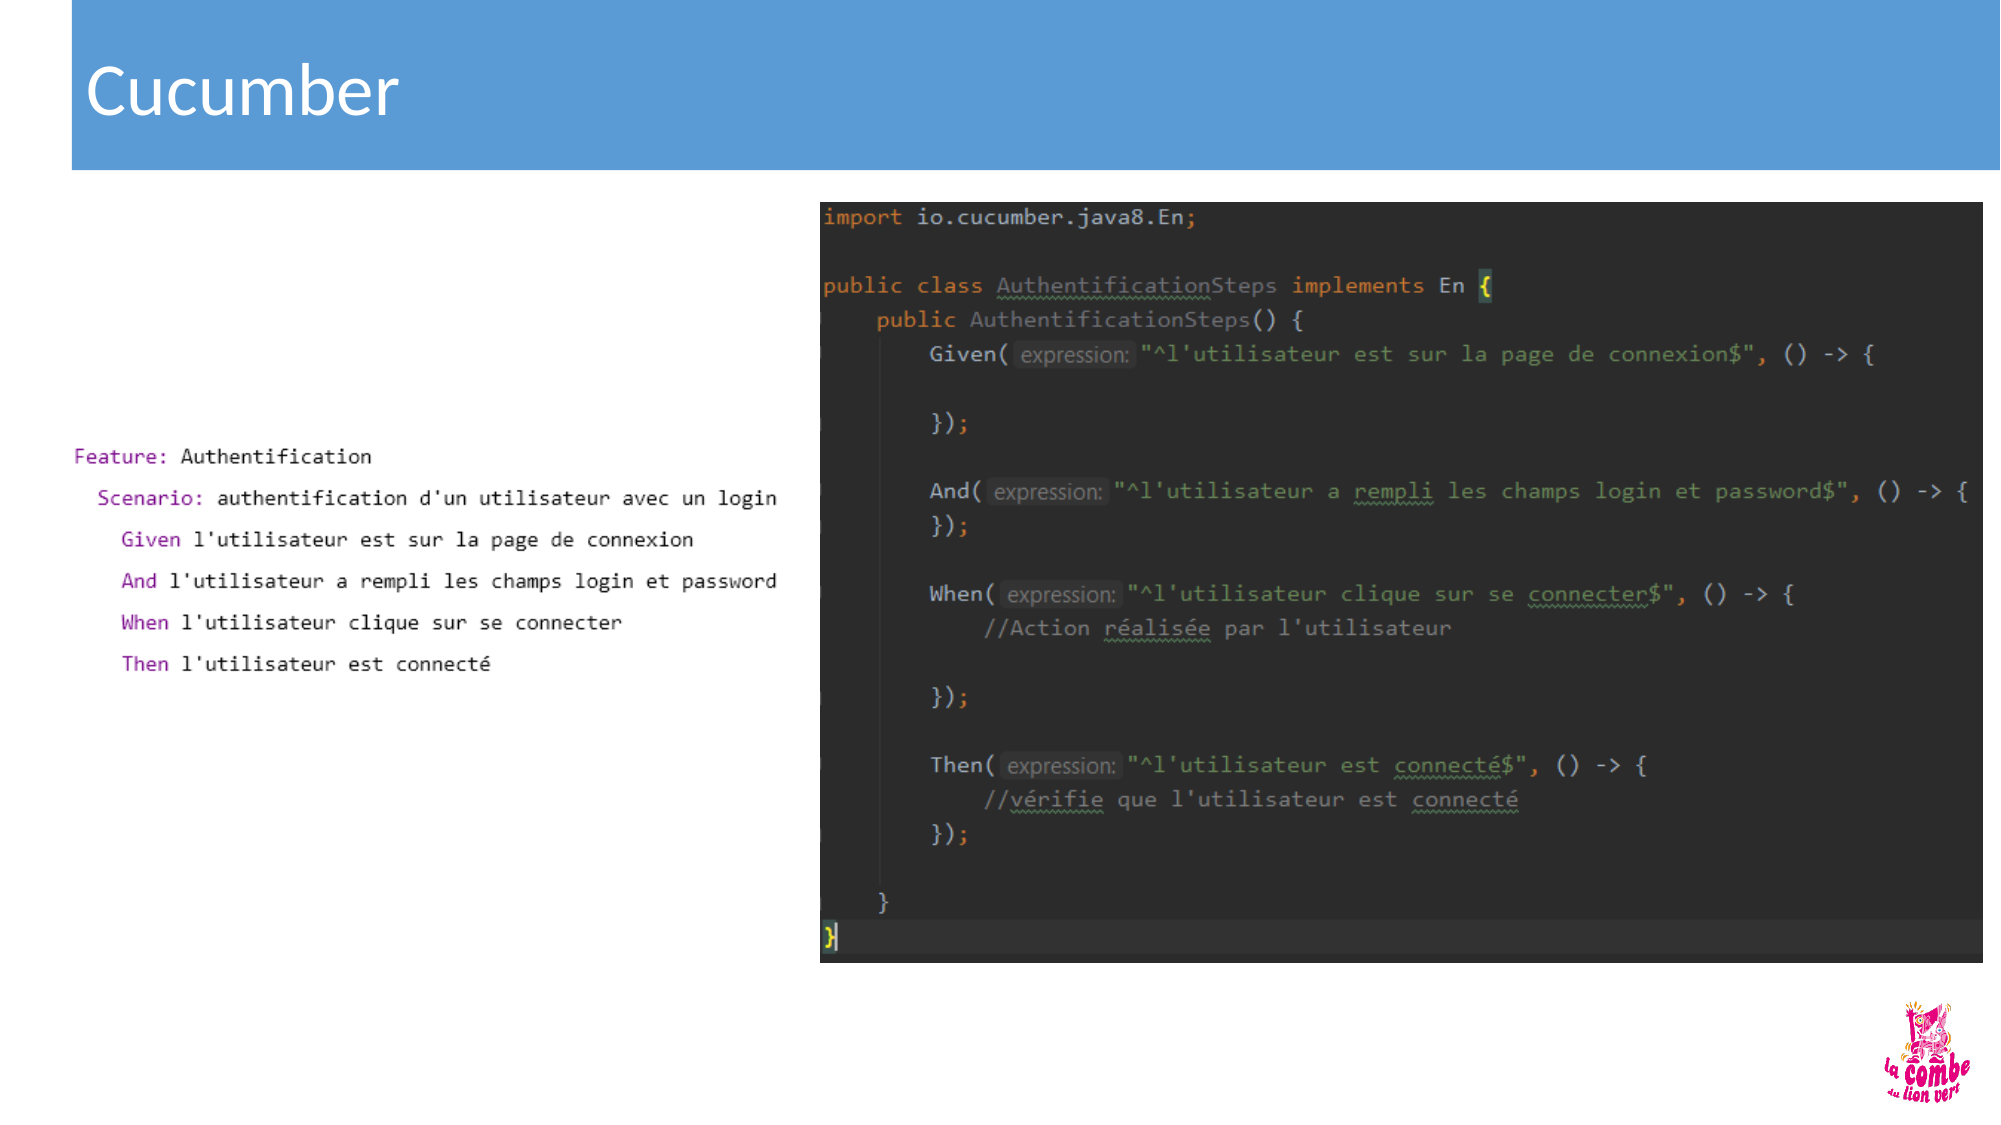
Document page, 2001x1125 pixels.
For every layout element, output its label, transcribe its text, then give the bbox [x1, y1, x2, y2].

picture [71, 443, 805, 681]
picture [820, 202, 1983, 963]
picture [1871, 995, 1983, 1106]
text_box Cucumber [71, 0, 2000, 171]
